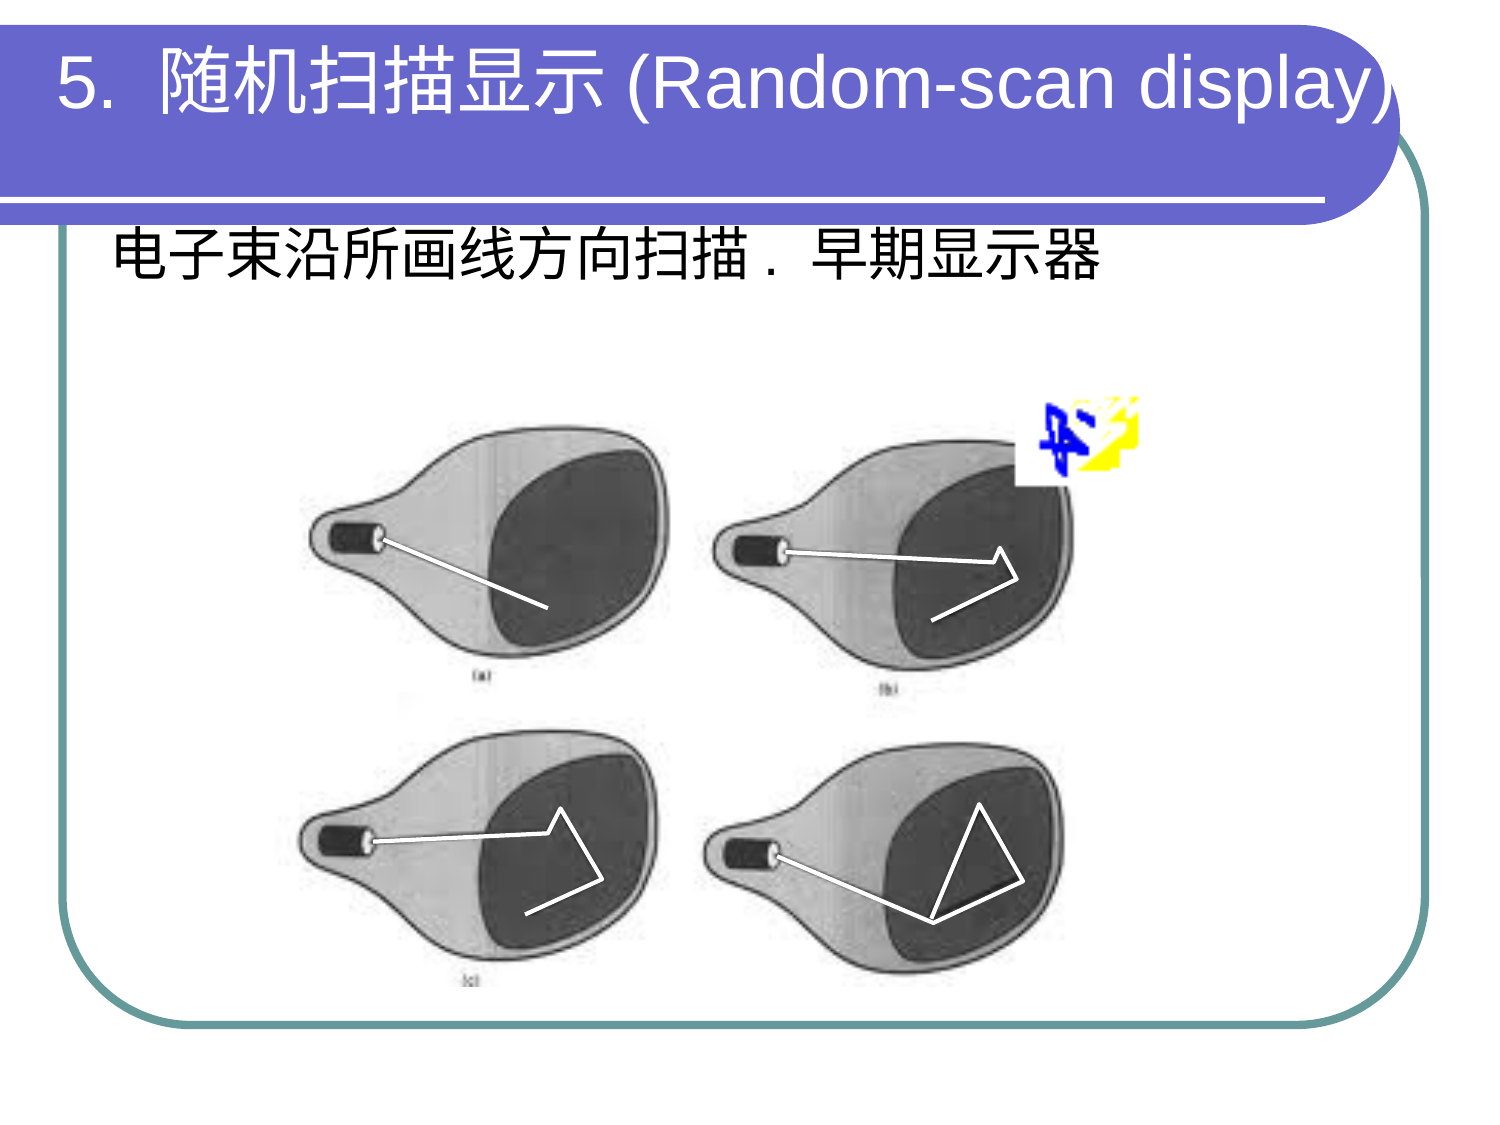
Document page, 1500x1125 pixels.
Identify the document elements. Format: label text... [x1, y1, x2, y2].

list 5. 随机扫描显示(Random-scan display) 电子束沿所画线方向扫描. 早期显示器 R [41, 26, 1459, 977]
picture [269, 256, 1164, 987]
